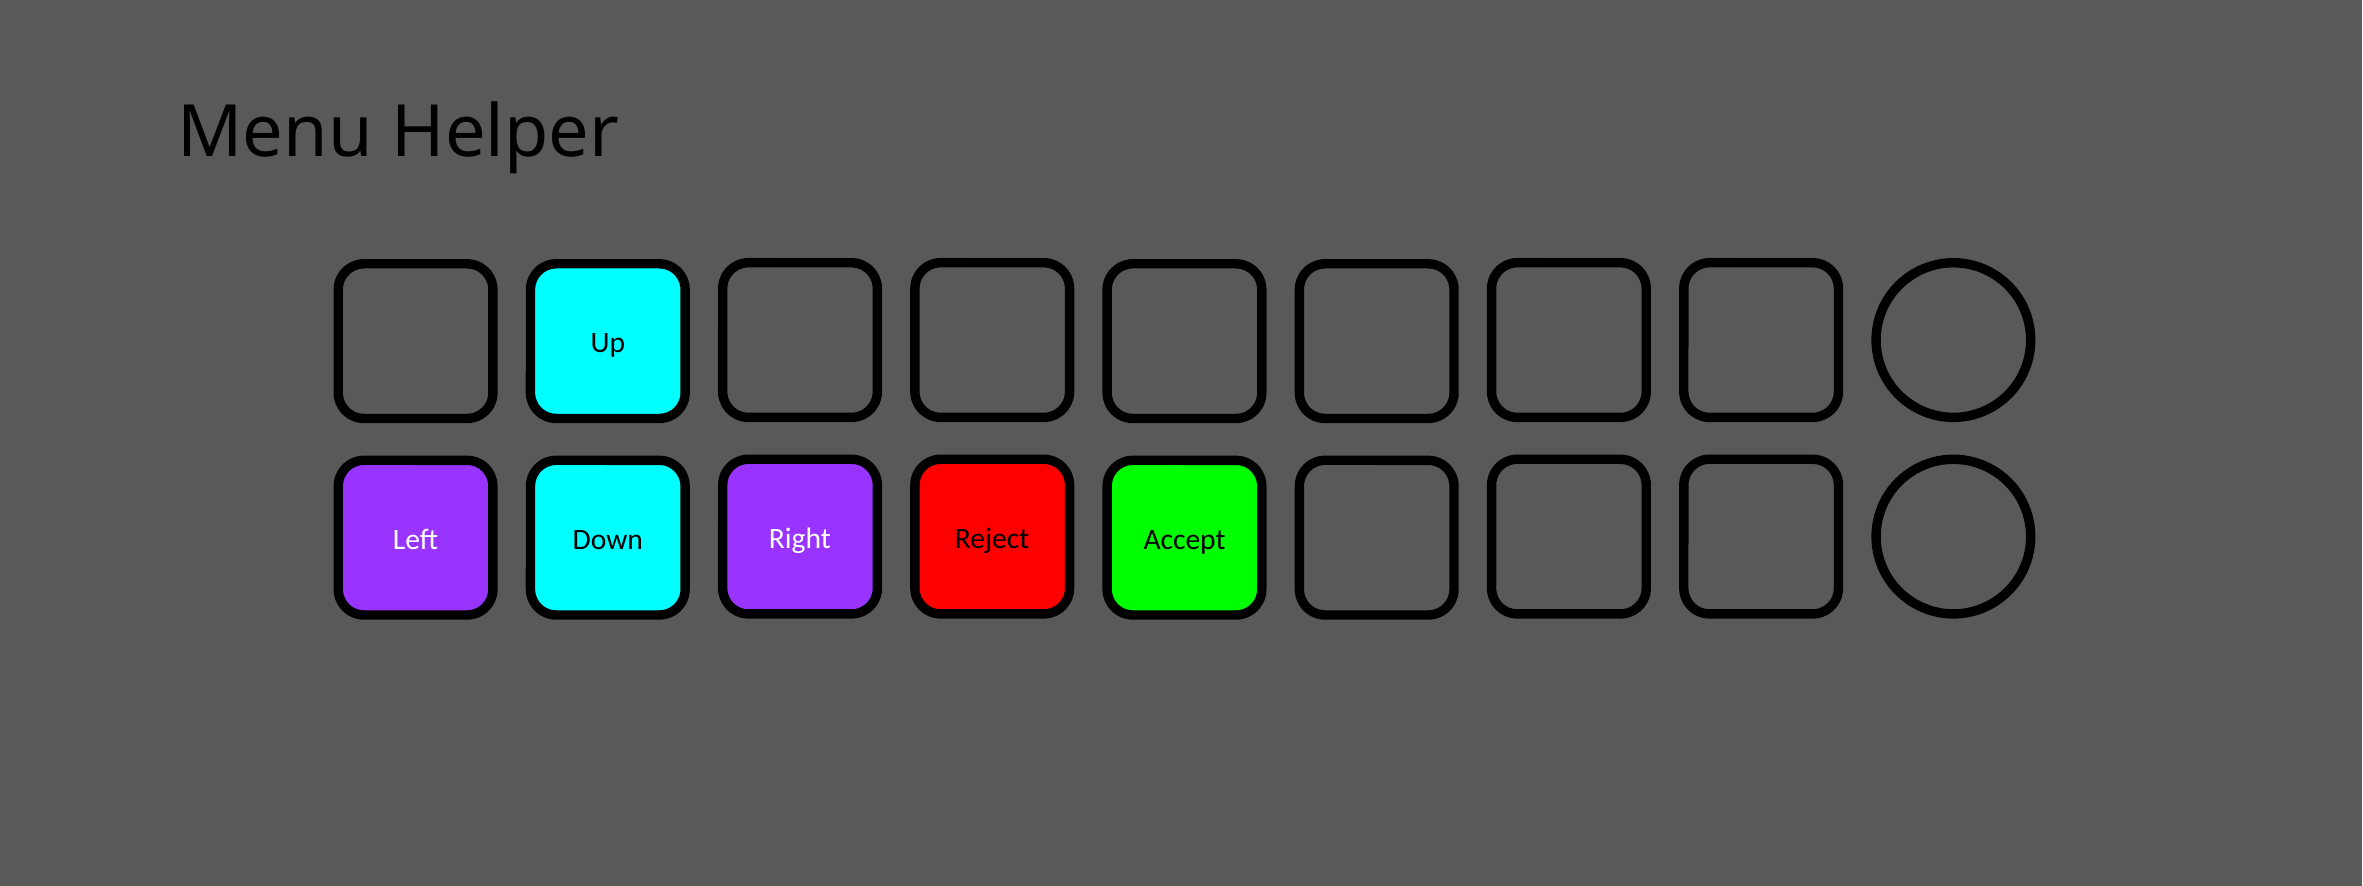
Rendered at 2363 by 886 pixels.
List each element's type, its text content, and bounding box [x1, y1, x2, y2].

text_box [1490, 458, 1648, 615]
text_box [1298, 262, 1456, 420]
text_box [1875, 261, 2032, 419]
text_box [913, 261, 1071, 419]
text_box [1875, 458, 2032, 615]
text_box [1682, 261, 1840, 419]
text_box Accept [1106, 459, 1263, 617]
text_box Right [721, 458, 879, 615]
text_box [1298, 459, 1456, 617]
text_box [1490, 261, 1648, 419]
text_box [721, 261, 879, 419]
text_box Up [529, 262, 687, 420]
text_box Down [529, 459, 687, 617]
text_box [1106, 262, 1263, 420]
text_box [337, 262, 494, 420]
text_box Left [337, 459, 494, 617]
text_box [1682, 458, 1840, 615]
title Menu Helper [162, 47, 2200, 219]
text_box Reject [913, 458, 1071, 615]
